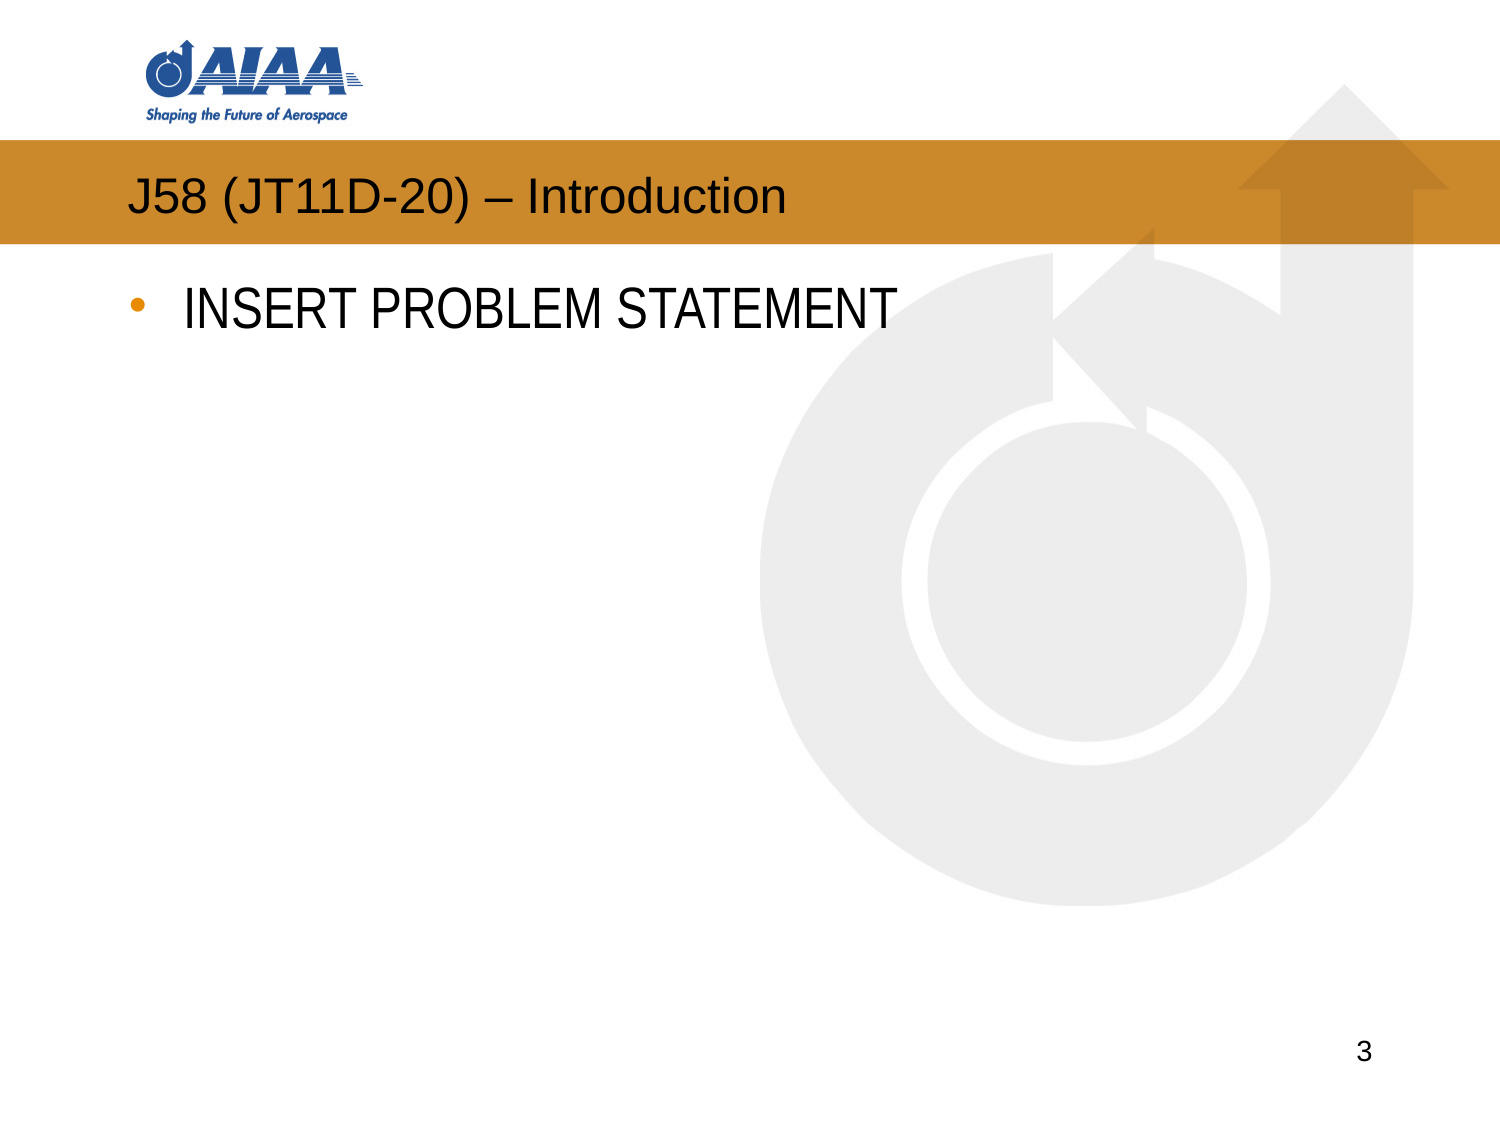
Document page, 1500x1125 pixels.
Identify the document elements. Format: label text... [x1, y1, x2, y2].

picture [0, 0, 1500, 1125]
title J58 (JT11D-20) – Introduction [112, 137, 1388, 251]
list INSERT PROBLEM STATEMENT [112, 262, 1388, 1013]
slide_number 3 [1074, 1024, 1388, 1101]
